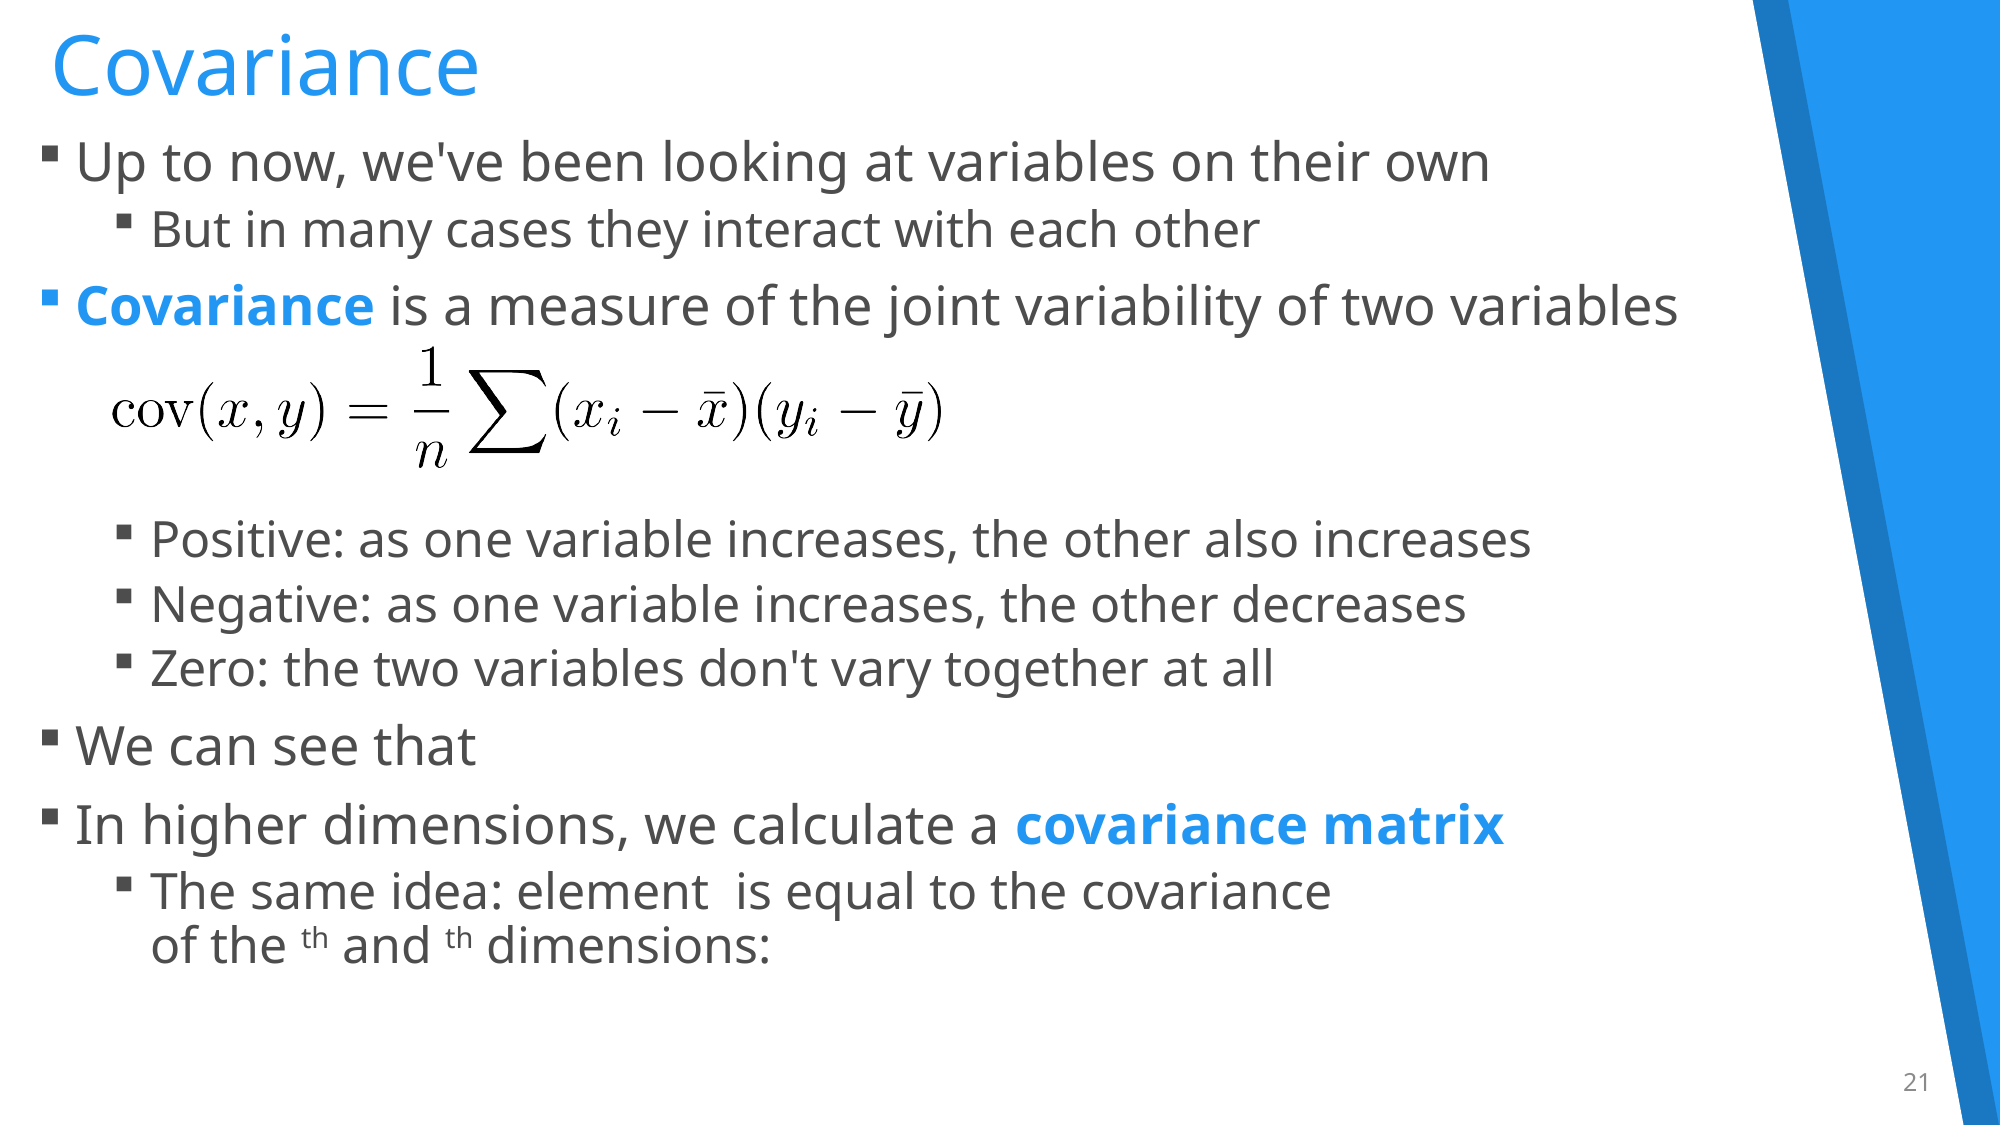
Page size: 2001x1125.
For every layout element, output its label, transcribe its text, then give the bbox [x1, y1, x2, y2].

title Covariance [35, 0, 1959, 137]
picture [112, 346, 941, 468]
slide_number 21 [1877, 1053, 1947, 1114]
